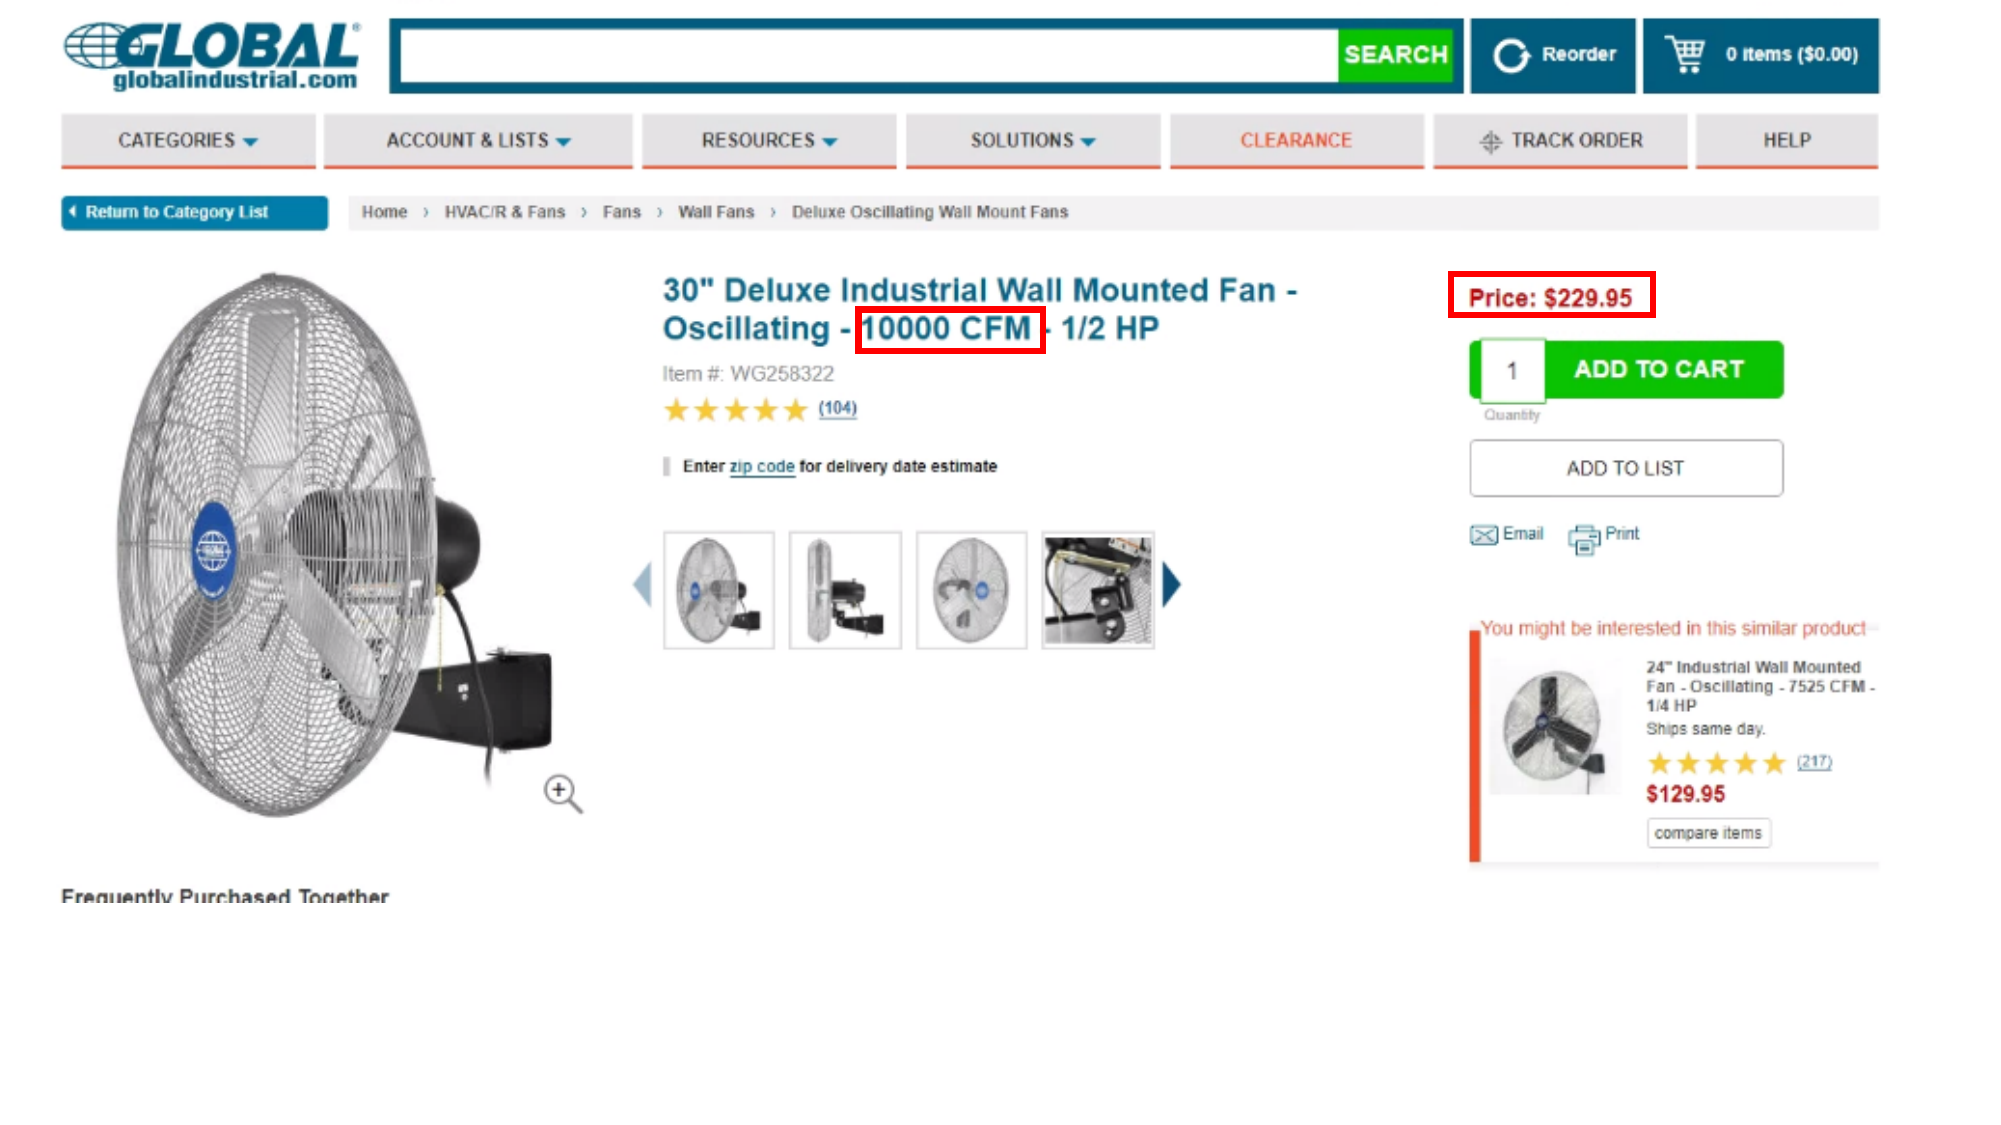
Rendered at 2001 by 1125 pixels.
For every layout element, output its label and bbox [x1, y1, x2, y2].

picture [0, 0, 1908, 903]
